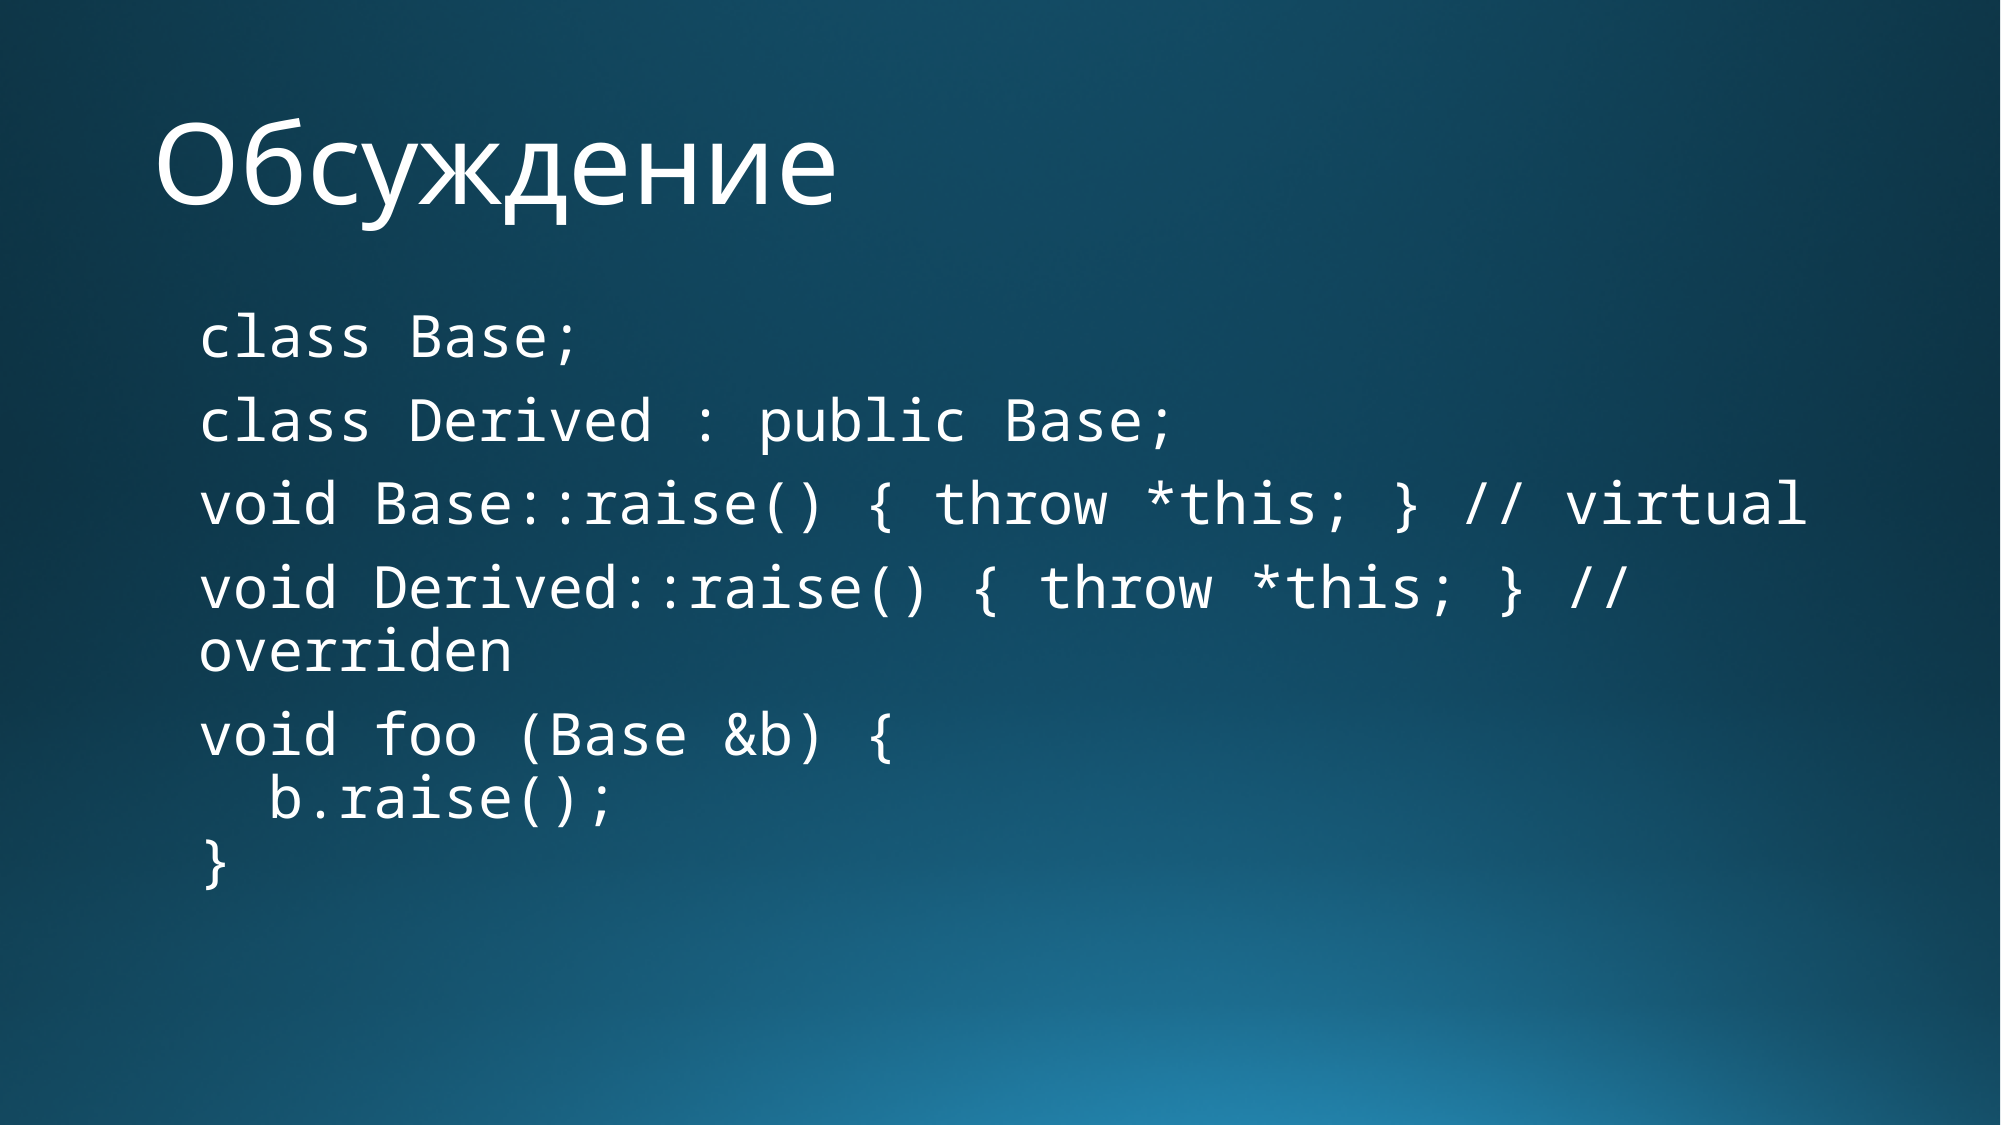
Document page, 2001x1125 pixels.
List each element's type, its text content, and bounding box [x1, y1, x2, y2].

list class Base; class Derived : public Base; void Base::raise() { throw *this; } // virtual void Derived::raise() { throw *this; } // overriden void foo (Base &b) { b.raise(); } [183, 299, 1863, 1014]
title Обсуждение [137, 59, 1863, 278]
picture [0, 0, 2001, 1125]
